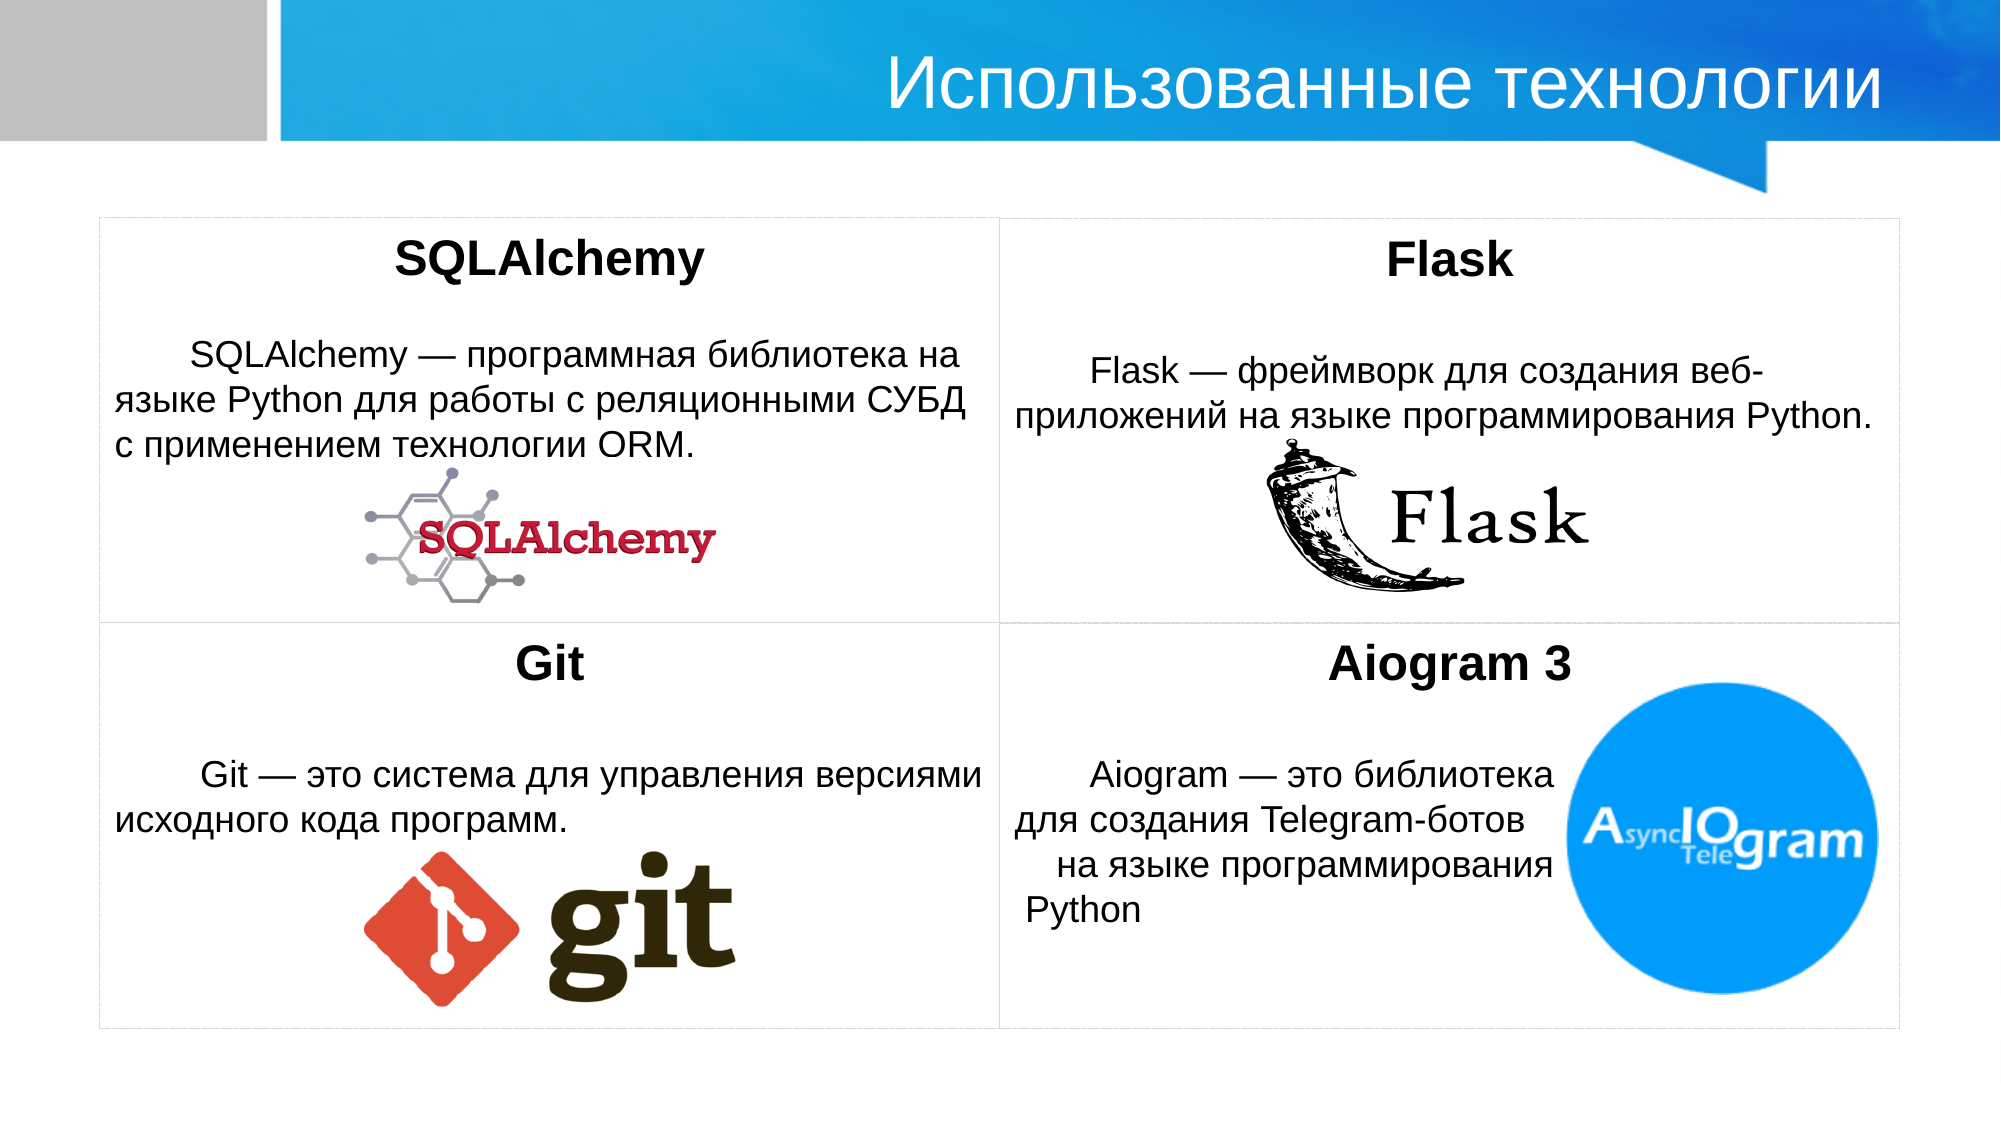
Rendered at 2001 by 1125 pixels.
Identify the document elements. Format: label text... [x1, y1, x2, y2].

text_box Aiogram 3 Aiogram — это библиотека для создания Telegram-ботов на языке программирования Python [999, 622, 1900, 1029]
picture [0, 0, 2001, 1125]
text_box Git Git — это система для управления версиями исходного кода программ. [99, 623, 999, 1029]
text_box SQLAlchemy SQLAlchemy — программная библиотека на языке Python для работы с реляционными СУБД с применением технологии ORM. [99, 217, 1000, 623]
title Использованные технологии [99, 30, 1901, 127]
text_box Flask Flask — фреймворк для создания веб-приложений на языке программирования Python. [1000, 218, 1900, 622]
